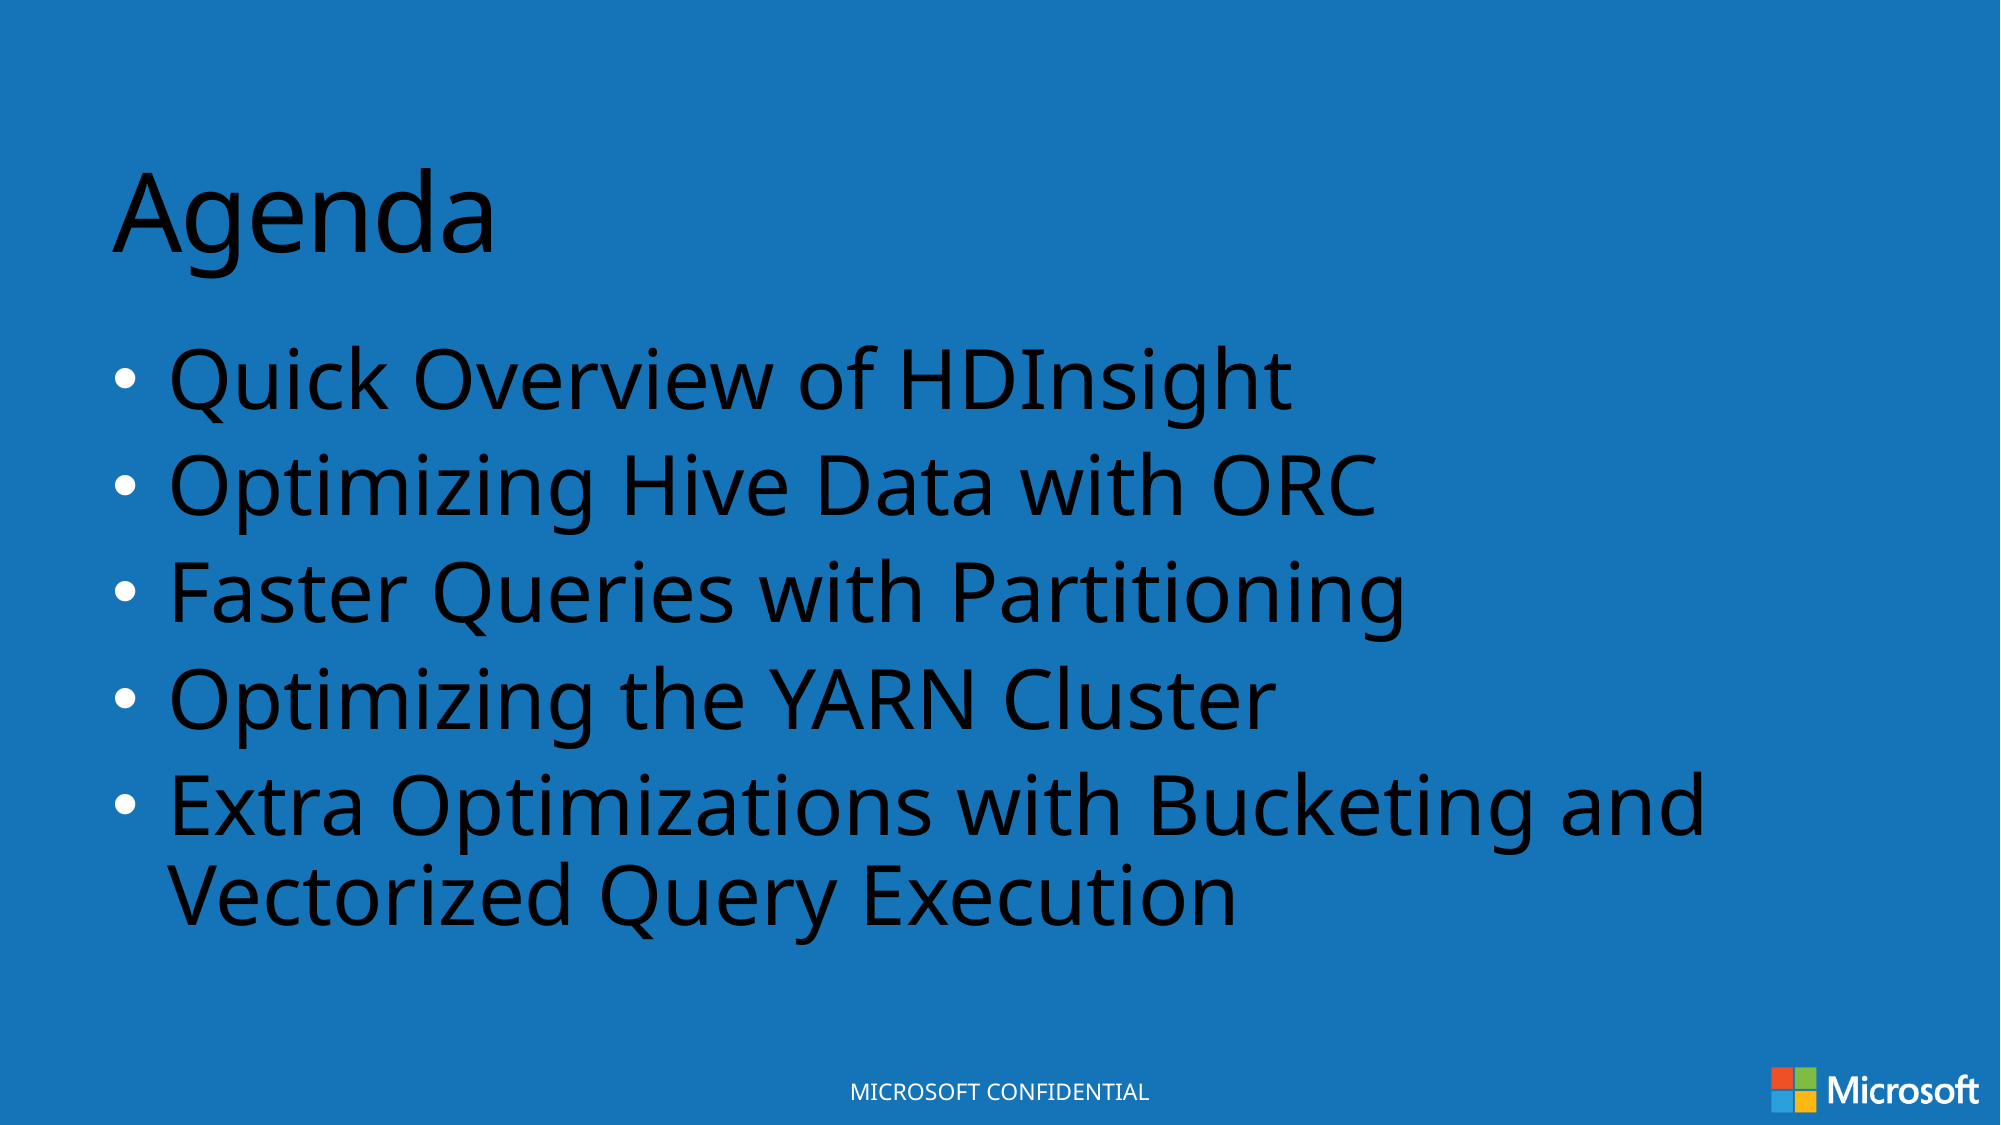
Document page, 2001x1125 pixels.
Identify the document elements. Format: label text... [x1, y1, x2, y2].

title Agenda [88, 142, 1982, 291]
list Quick Overview of HDInsight Optimizing Hive Data with ORC Faster Queries with Partitioning Optimizing the YARN Cluster Extra Optimizations with Bucketing and Vectorized Query Execution [88, 322, 1982, 979]
picture [1770, 1066, 1980, 1113]
